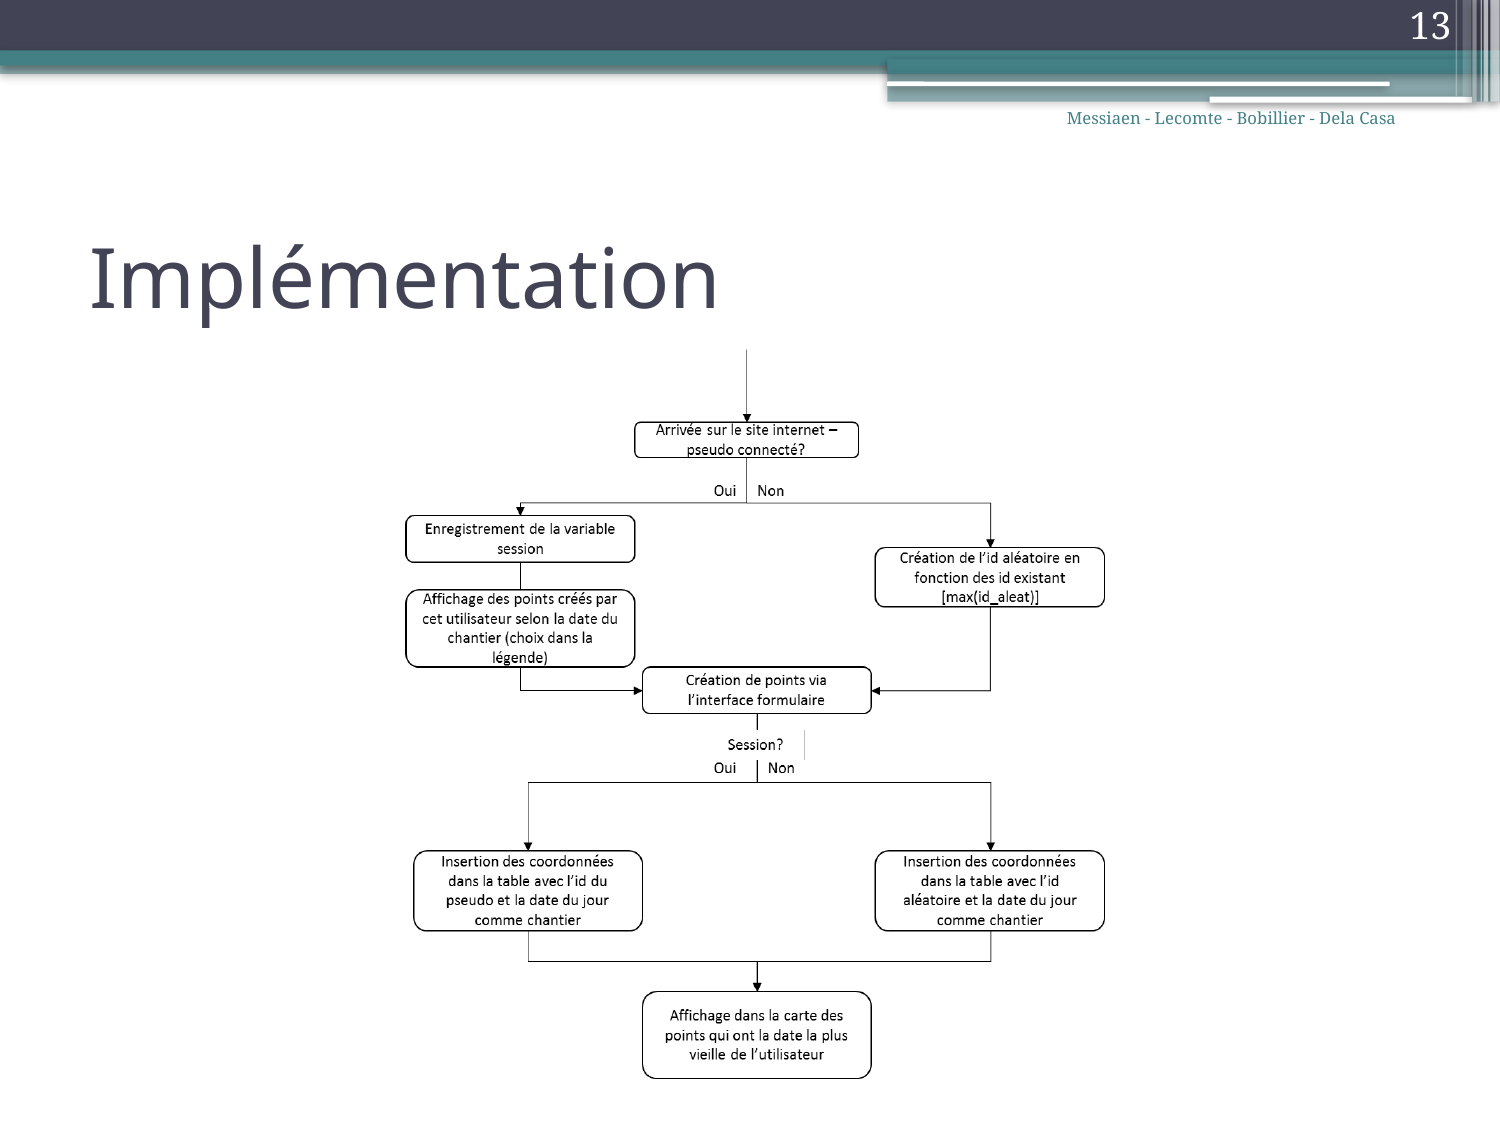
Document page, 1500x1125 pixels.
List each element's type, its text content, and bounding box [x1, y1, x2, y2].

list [405, 349, 1105, 1079]
slide_number 13 [1341, 0, 1466, 61]
footer Messiaen - Lecomte - Bobillier - Dela Casa [862, 100, 1412, 176]
title Implémentation [75, 187, 1425, 363]
